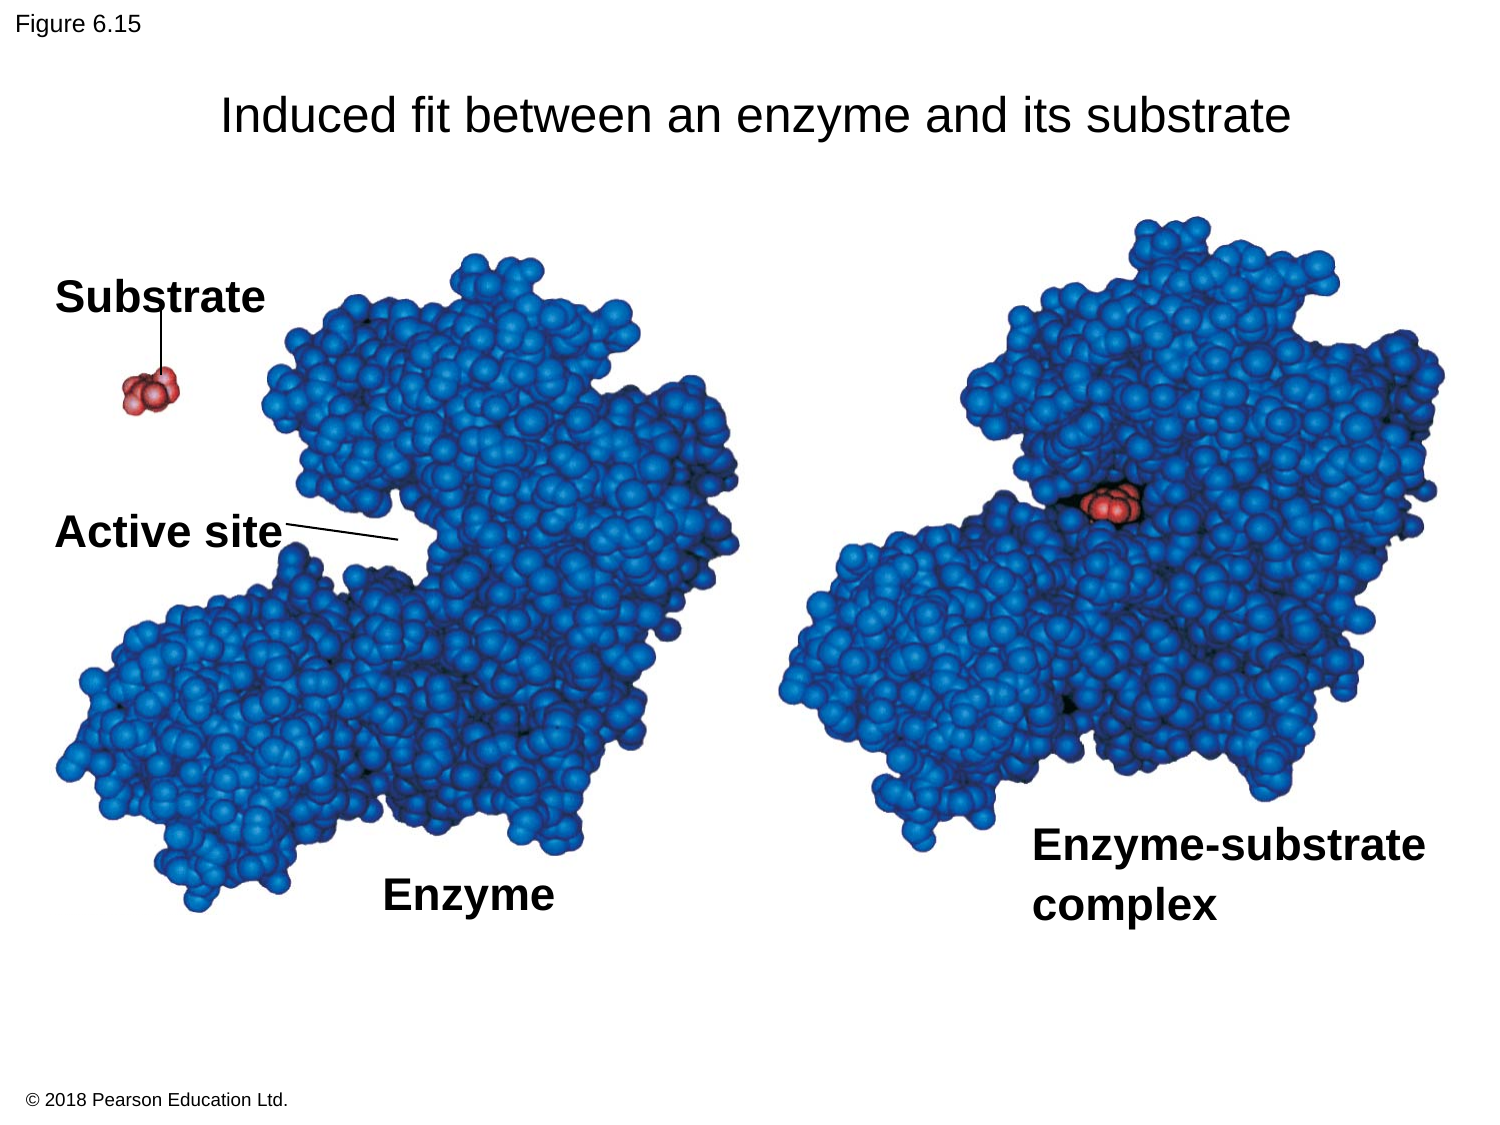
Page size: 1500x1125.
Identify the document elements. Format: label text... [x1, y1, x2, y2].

text_box © 2018 Pearson Education Ltd. [10, 1080, 518, 1119]
title Figure 6.15 [0, 0, 593, 57]
text_box Induced fit between an enzyme and its substrate [137, 74, 1375, 151]
picture [48, 210, 1452, 915]
